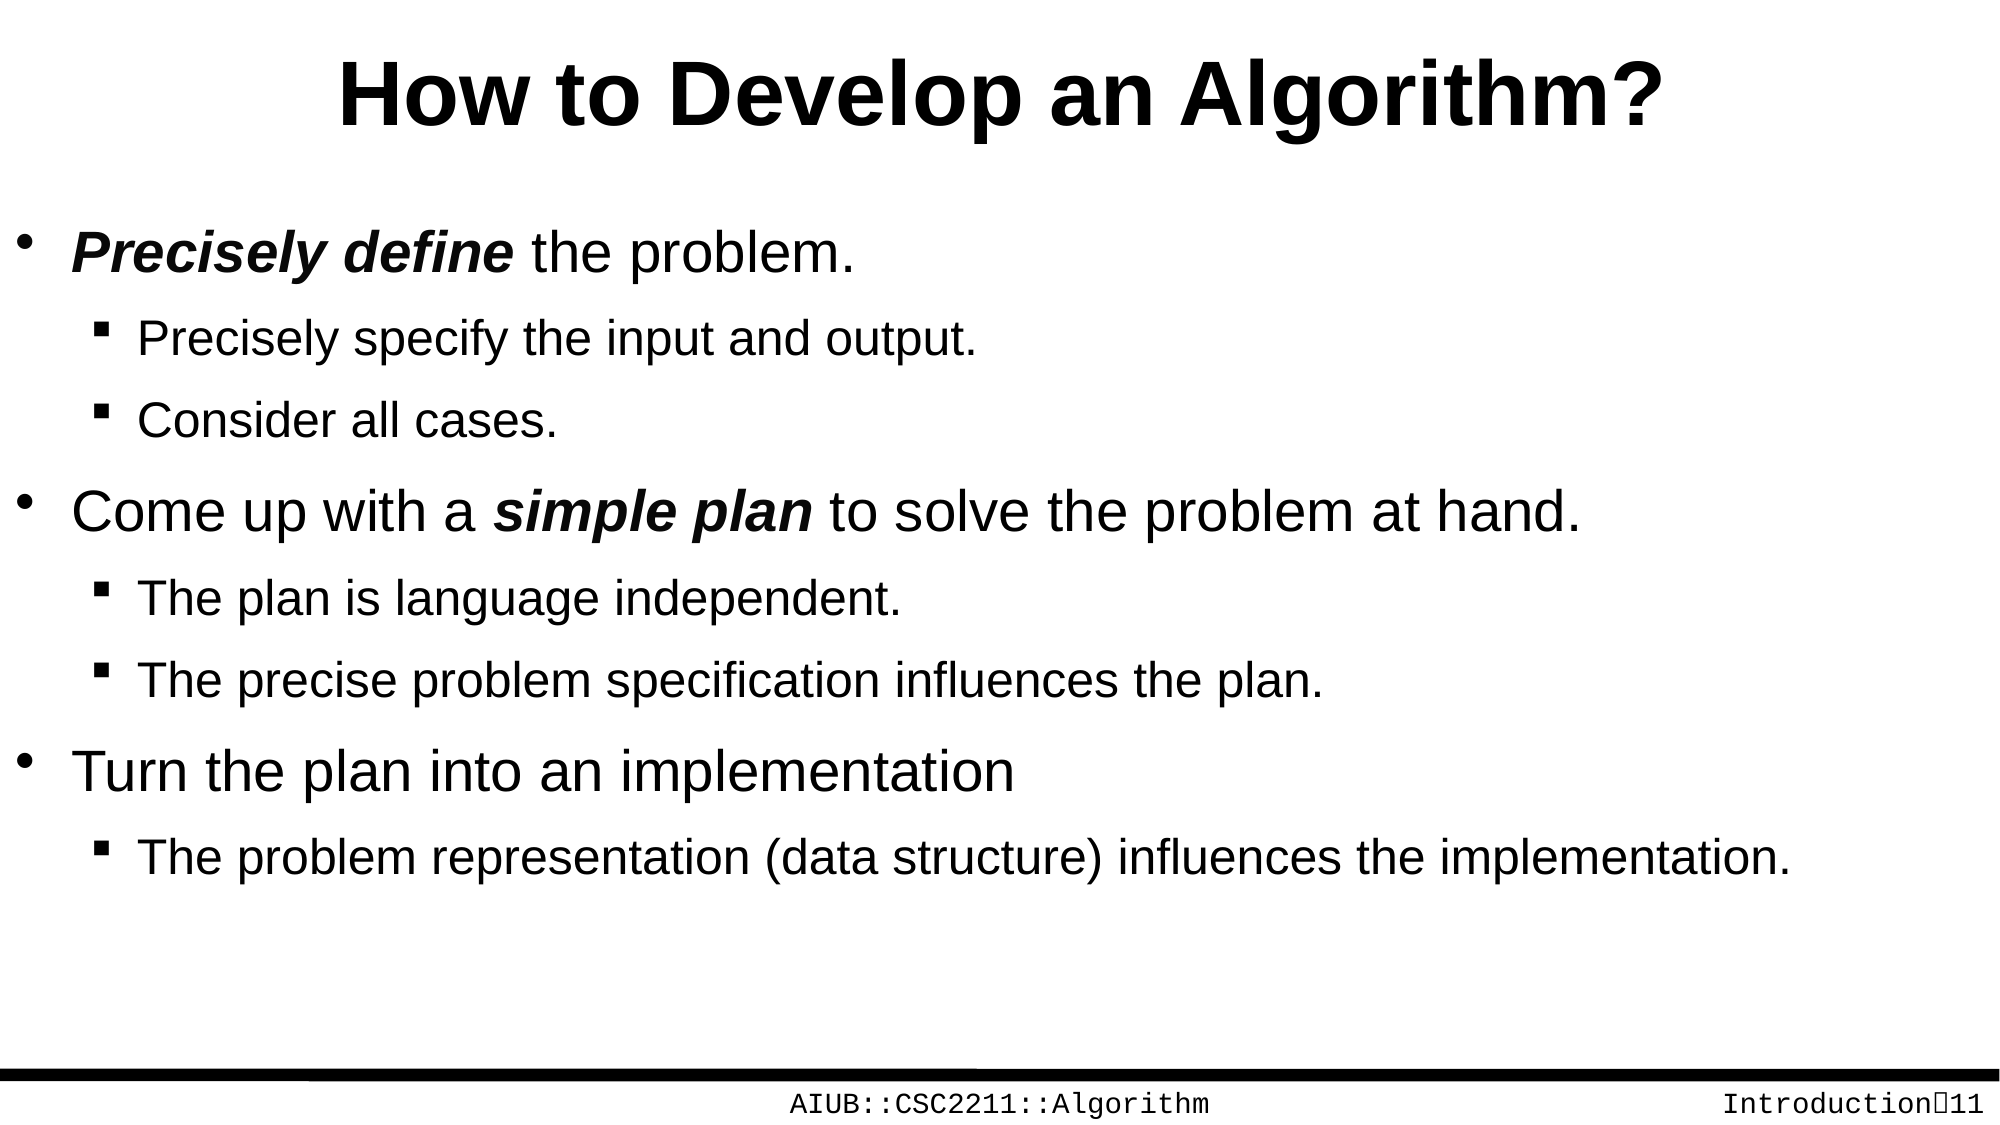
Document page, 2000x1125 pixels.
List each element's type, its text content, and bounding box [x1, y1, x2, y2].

footer AIUB::CSC2211::Algorithm [682, 1077, 1317, 1125]
title How to Develop an Algorithm? [5, 2, 2000, 176]
slide_number Introduction11 [1532, 1077, 2000, 1125]
list Precisely define the problem. Precisely specify the input and output. Consider all cases. Come up with a simple plan to solve the problem at hand. The plan is language independent. The precise problem specification influences the plan. Turn the plan into an implementation The problem representation (data structure) influences the implementation. [0, 191, 2000, 1068]
